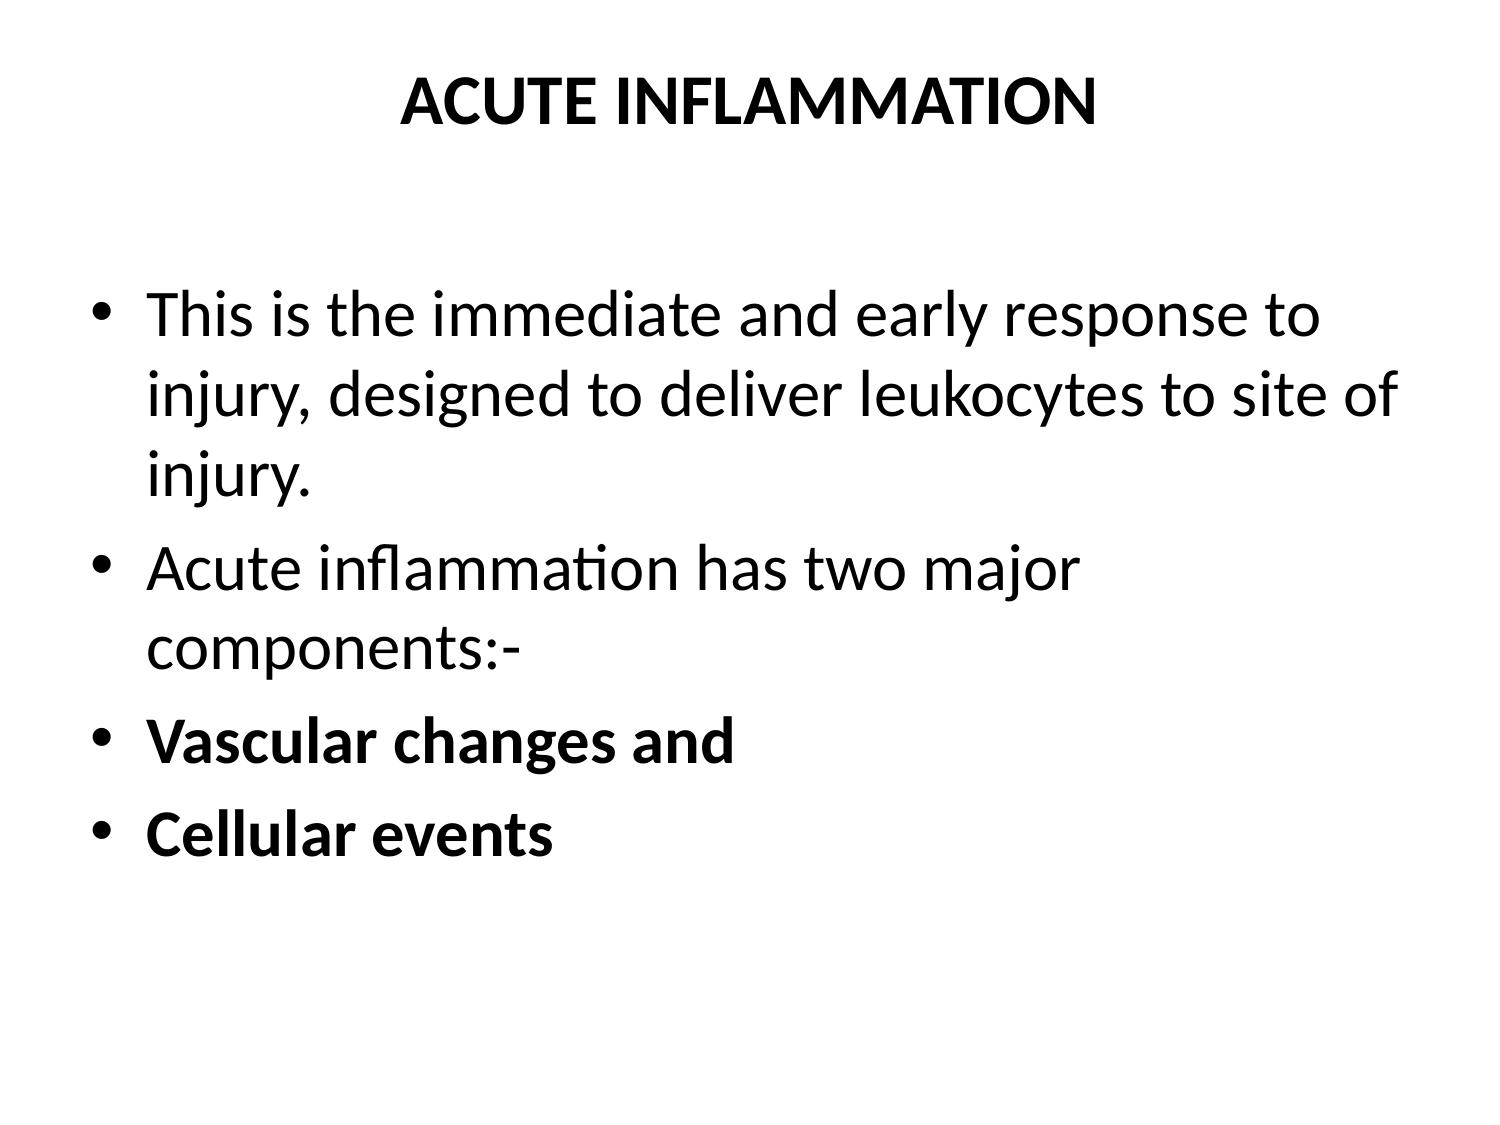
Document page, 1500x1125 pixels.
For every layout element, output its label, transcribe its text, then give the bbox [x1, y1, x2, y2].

list This is the immediate and early response to injury, designed to deliver leukocytes to site of injury. Acute inflammation has two major components:- Vascular changes and Cellular events [75, 262, 1425, 1005]
title ACUTE INFLAMMATION [75, 45, 1425, 233]
